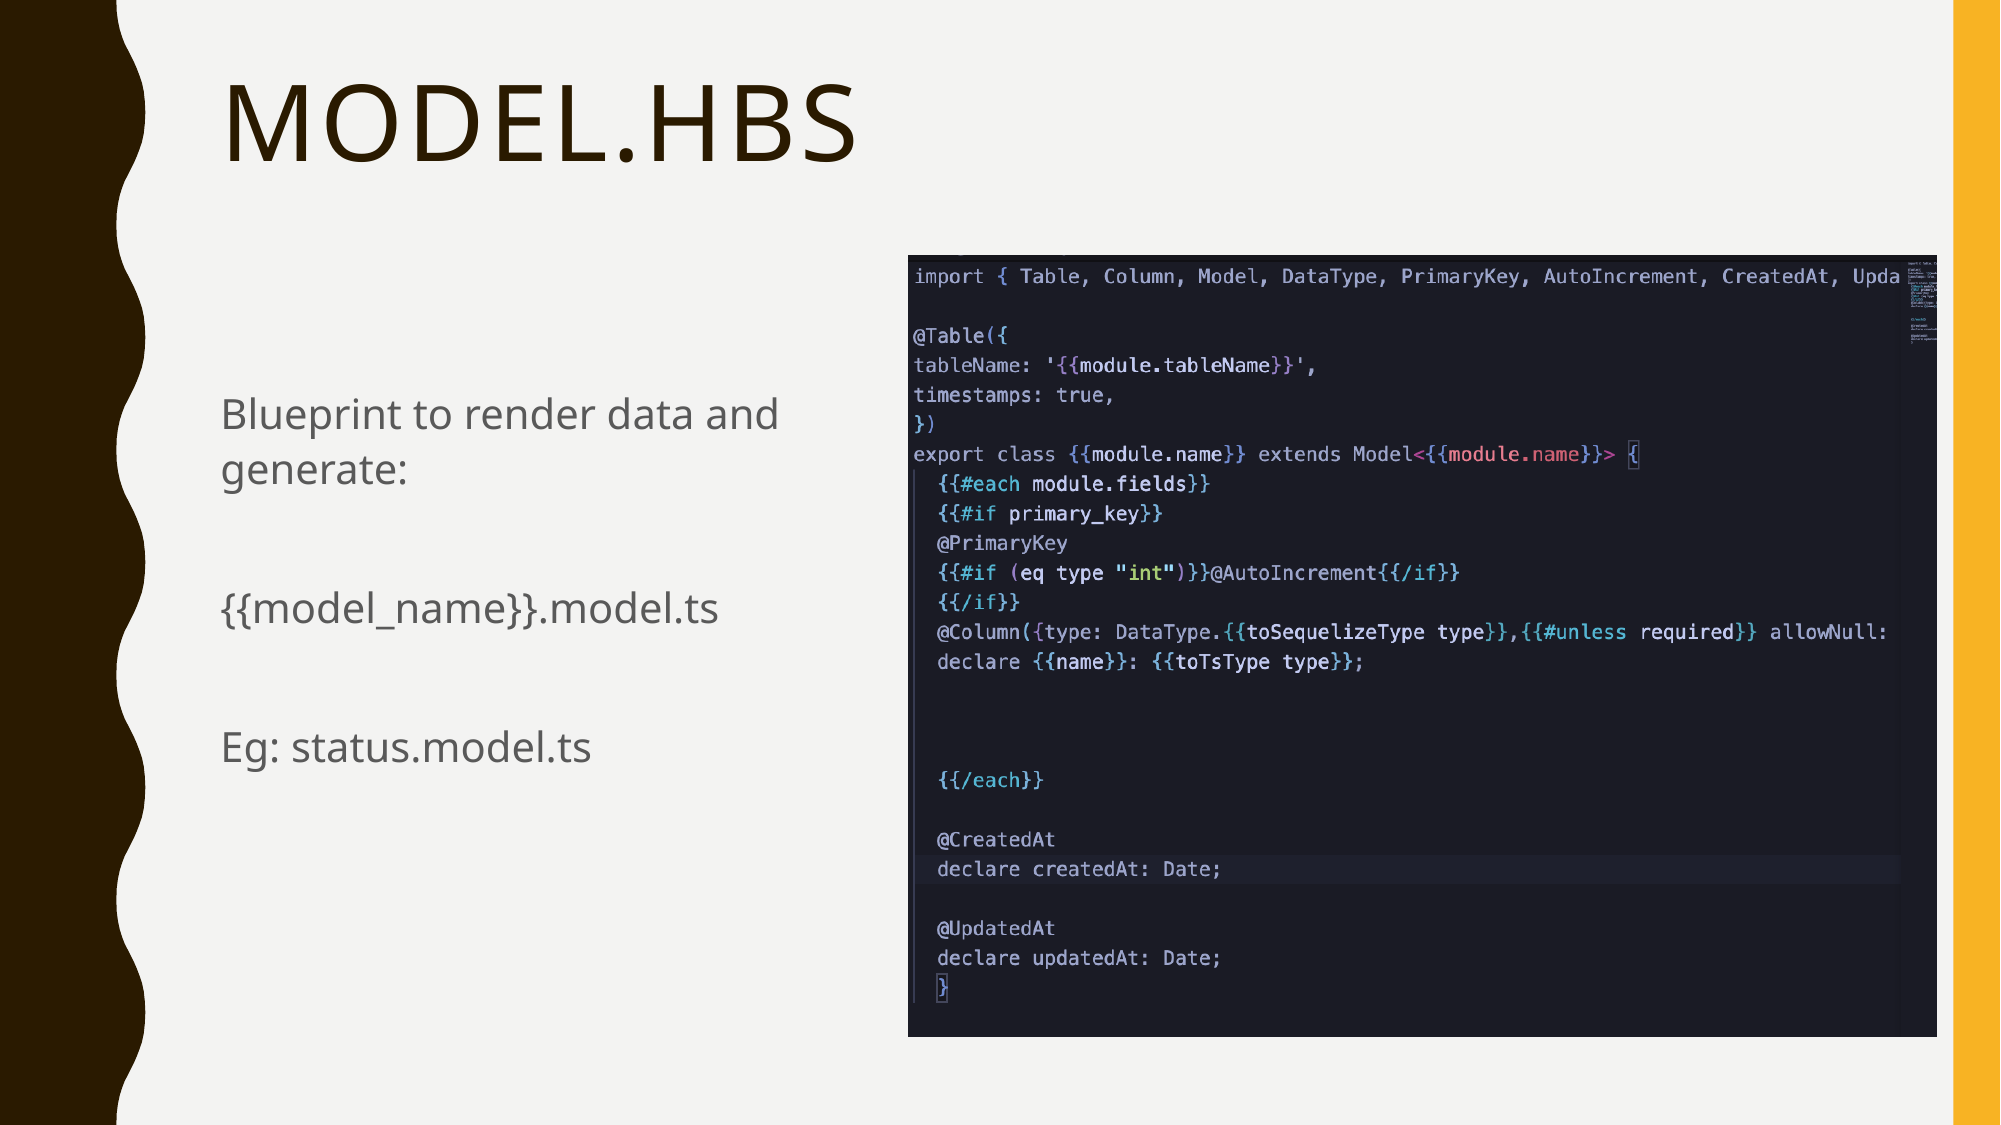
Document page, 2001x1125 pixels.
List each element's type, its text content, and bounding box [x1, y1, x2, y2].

picture [908, 255, 1937, 1037]
title Model.hbs [205, 62, 1875, 308]
list Blueprint to render data and generate: {{model_name}}.model.ts Eg: status.model.ts [205, 375, 895, 818]
